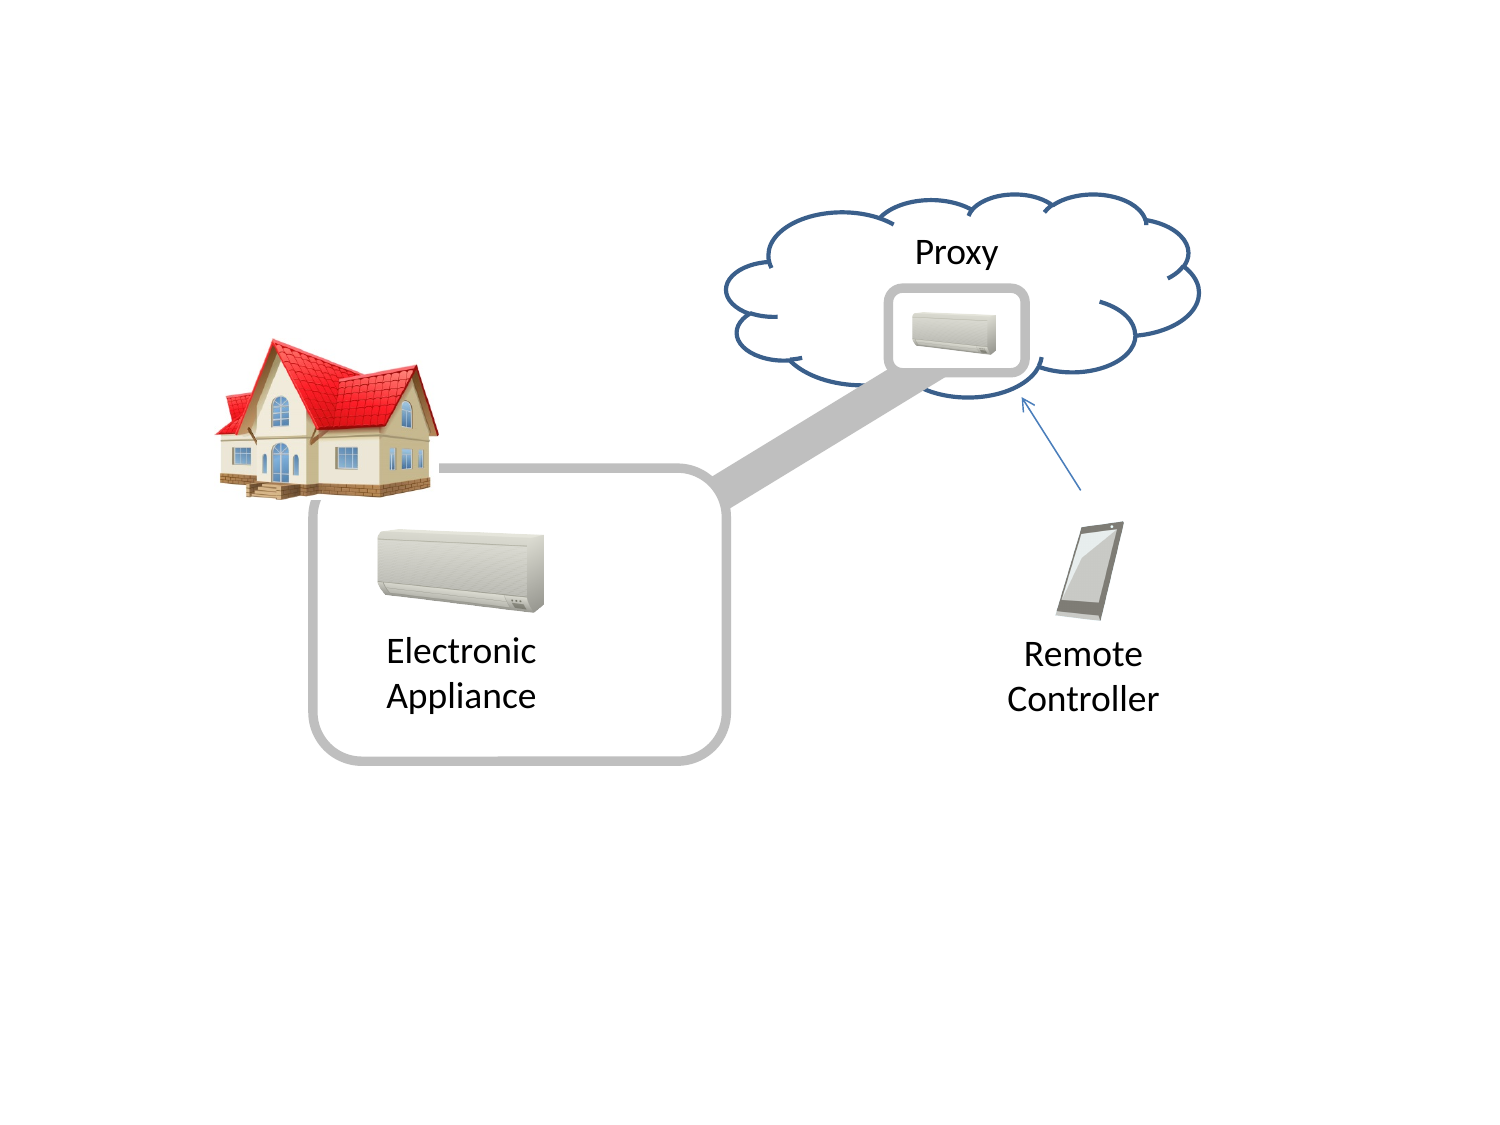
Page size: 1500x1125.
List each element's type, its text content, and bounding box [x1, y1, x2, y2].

text_box Proxy [899, 219, 1014, 280]
picture [1055, 521, 1124, 621]
text_box [886, 286, 1028, 375]
text_box [711, 368, 949, 509]
text_box [723, 192, 1202, 400]
picture [912, 312, 996, 355]
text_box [1021, 396, 1081, 491]
picture [377, 529, 544, 614]
text_box Electronic Appliance [371, 618, 552, 724]
text_box [310, 466, 729, 764]
picture [214, 337, 439, 500]
text_box Remote Controller [992, 621, 1175, 727]
